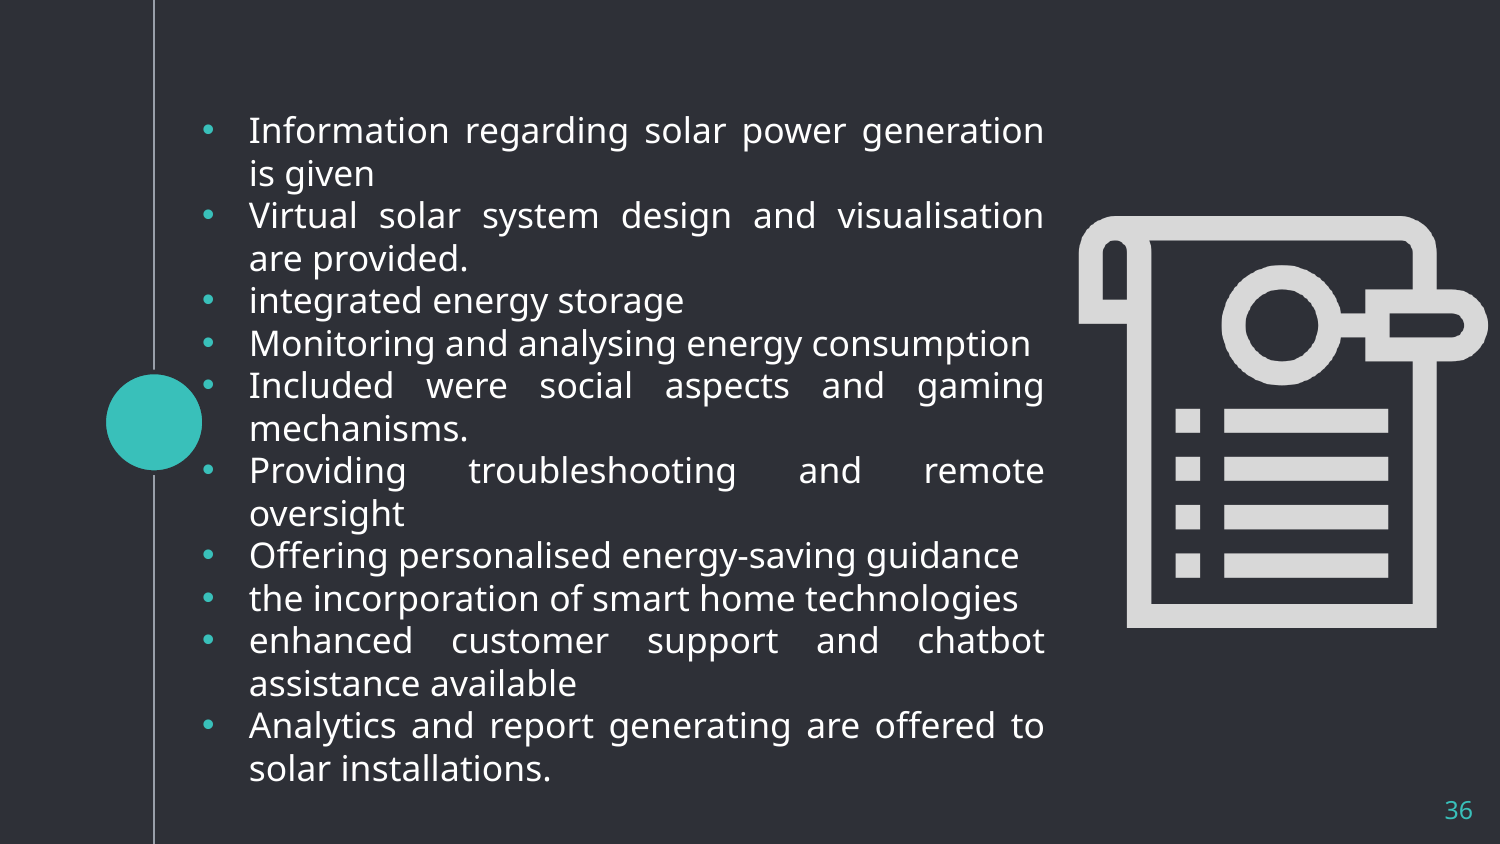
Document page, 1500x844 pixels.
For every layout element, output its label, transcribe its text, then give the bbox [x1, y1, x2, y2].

subtitle Information regarding solar power generation is given Virtual solar system design and visualisation are provided. integrated energy storage Monitoring and analysing energy consumption Included were social aspects and gaming mechanisms. Providing troubleshooting and remote oversight Offering personalised energy-saving guidance the incorporation of smart home technologies enhanced customer support and chatbot assistance available Analytics and report generating are offered to solar installations. [187, 93, 1061, 751]
slide_number 36 [1398, 779, 1489, 832]
picture [1077, 216, 1489, 628]
